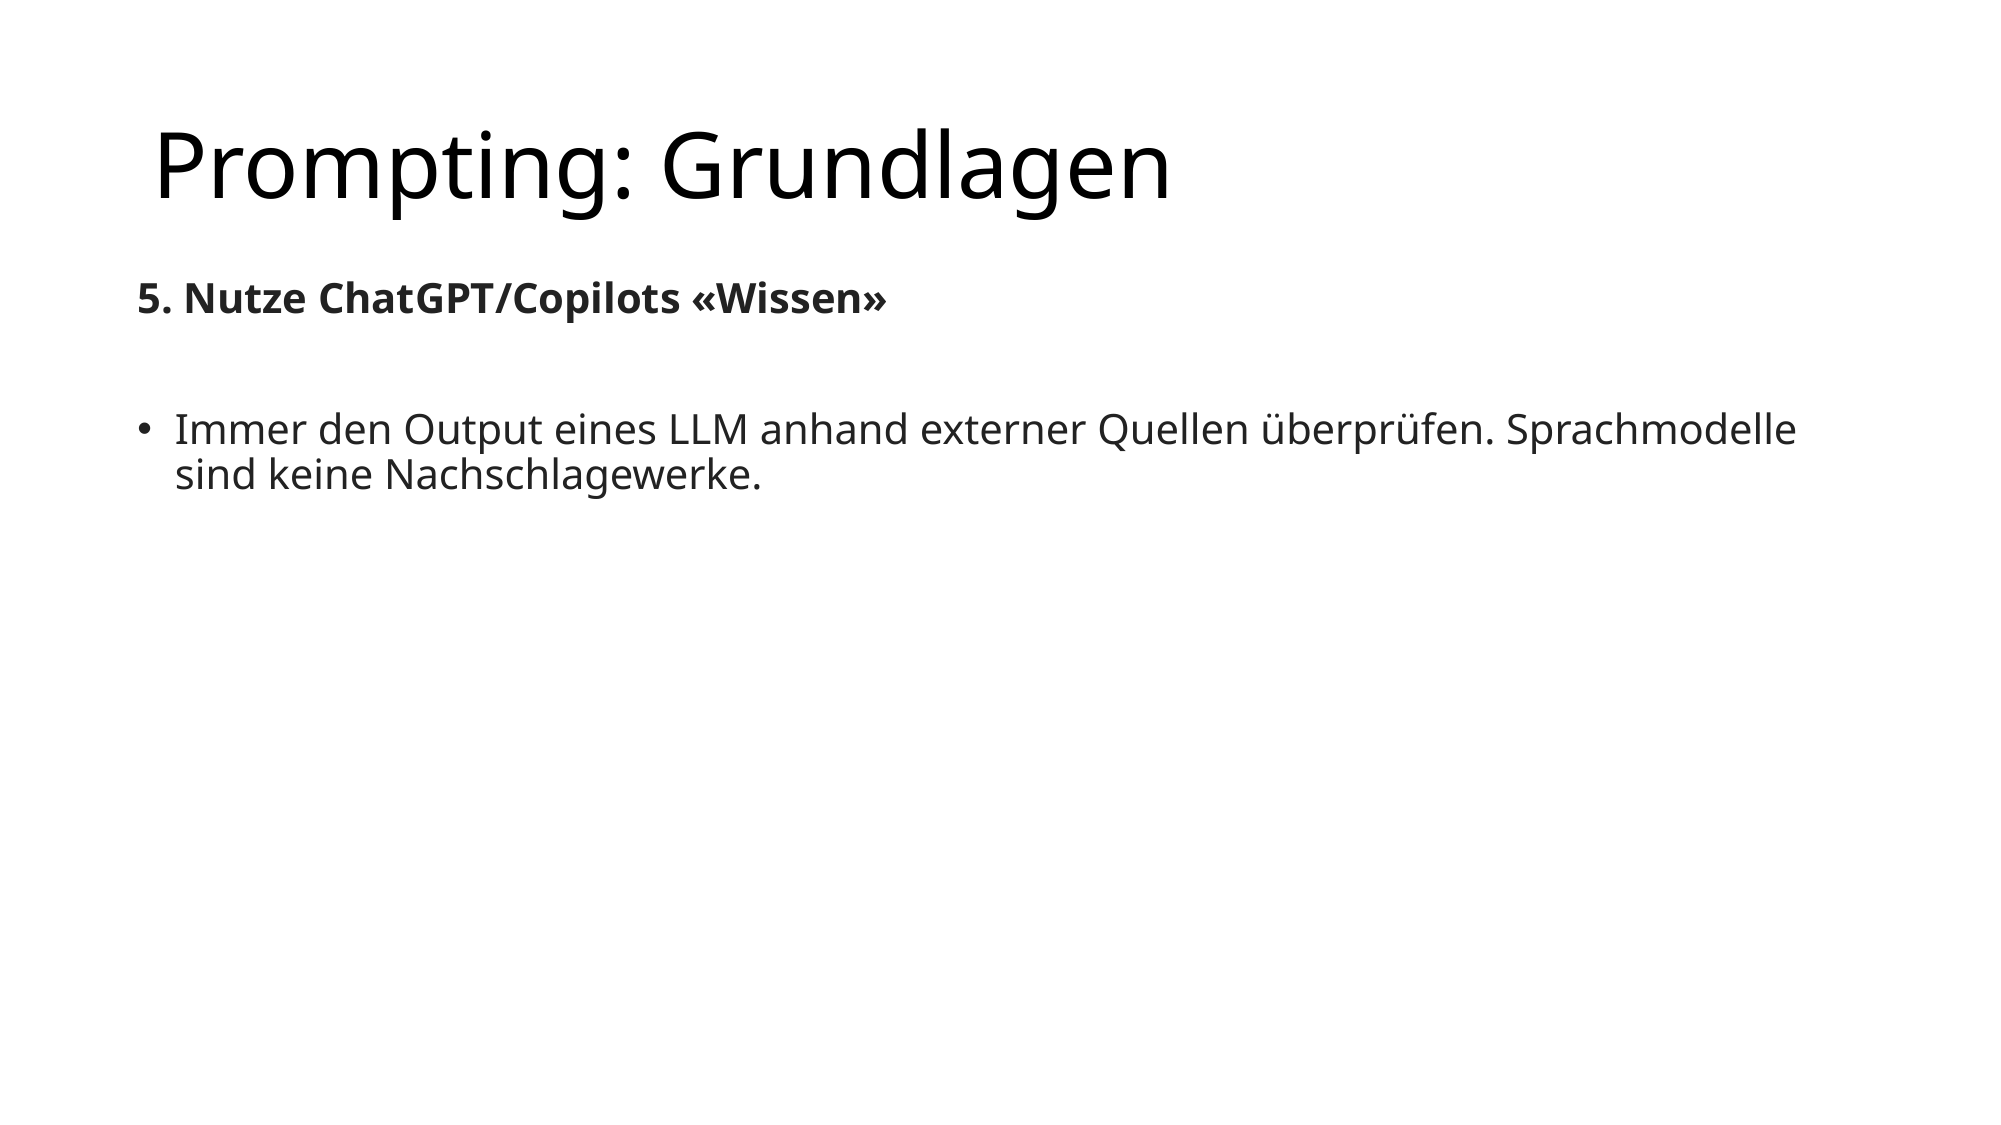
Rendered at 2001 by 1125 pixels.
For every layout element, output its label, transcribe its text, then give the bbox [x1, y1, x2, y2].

list 5. Nutze ChatGPT/Copilots «Wissen» Immer den Output eines LLM anhand externer Quellen überprüfen. Sprachmodelle sind keine Nachschlagewerke. [137, 278, 1863, 992]
title Prompting: Grundlagen [137, 59, 1863, 278]
